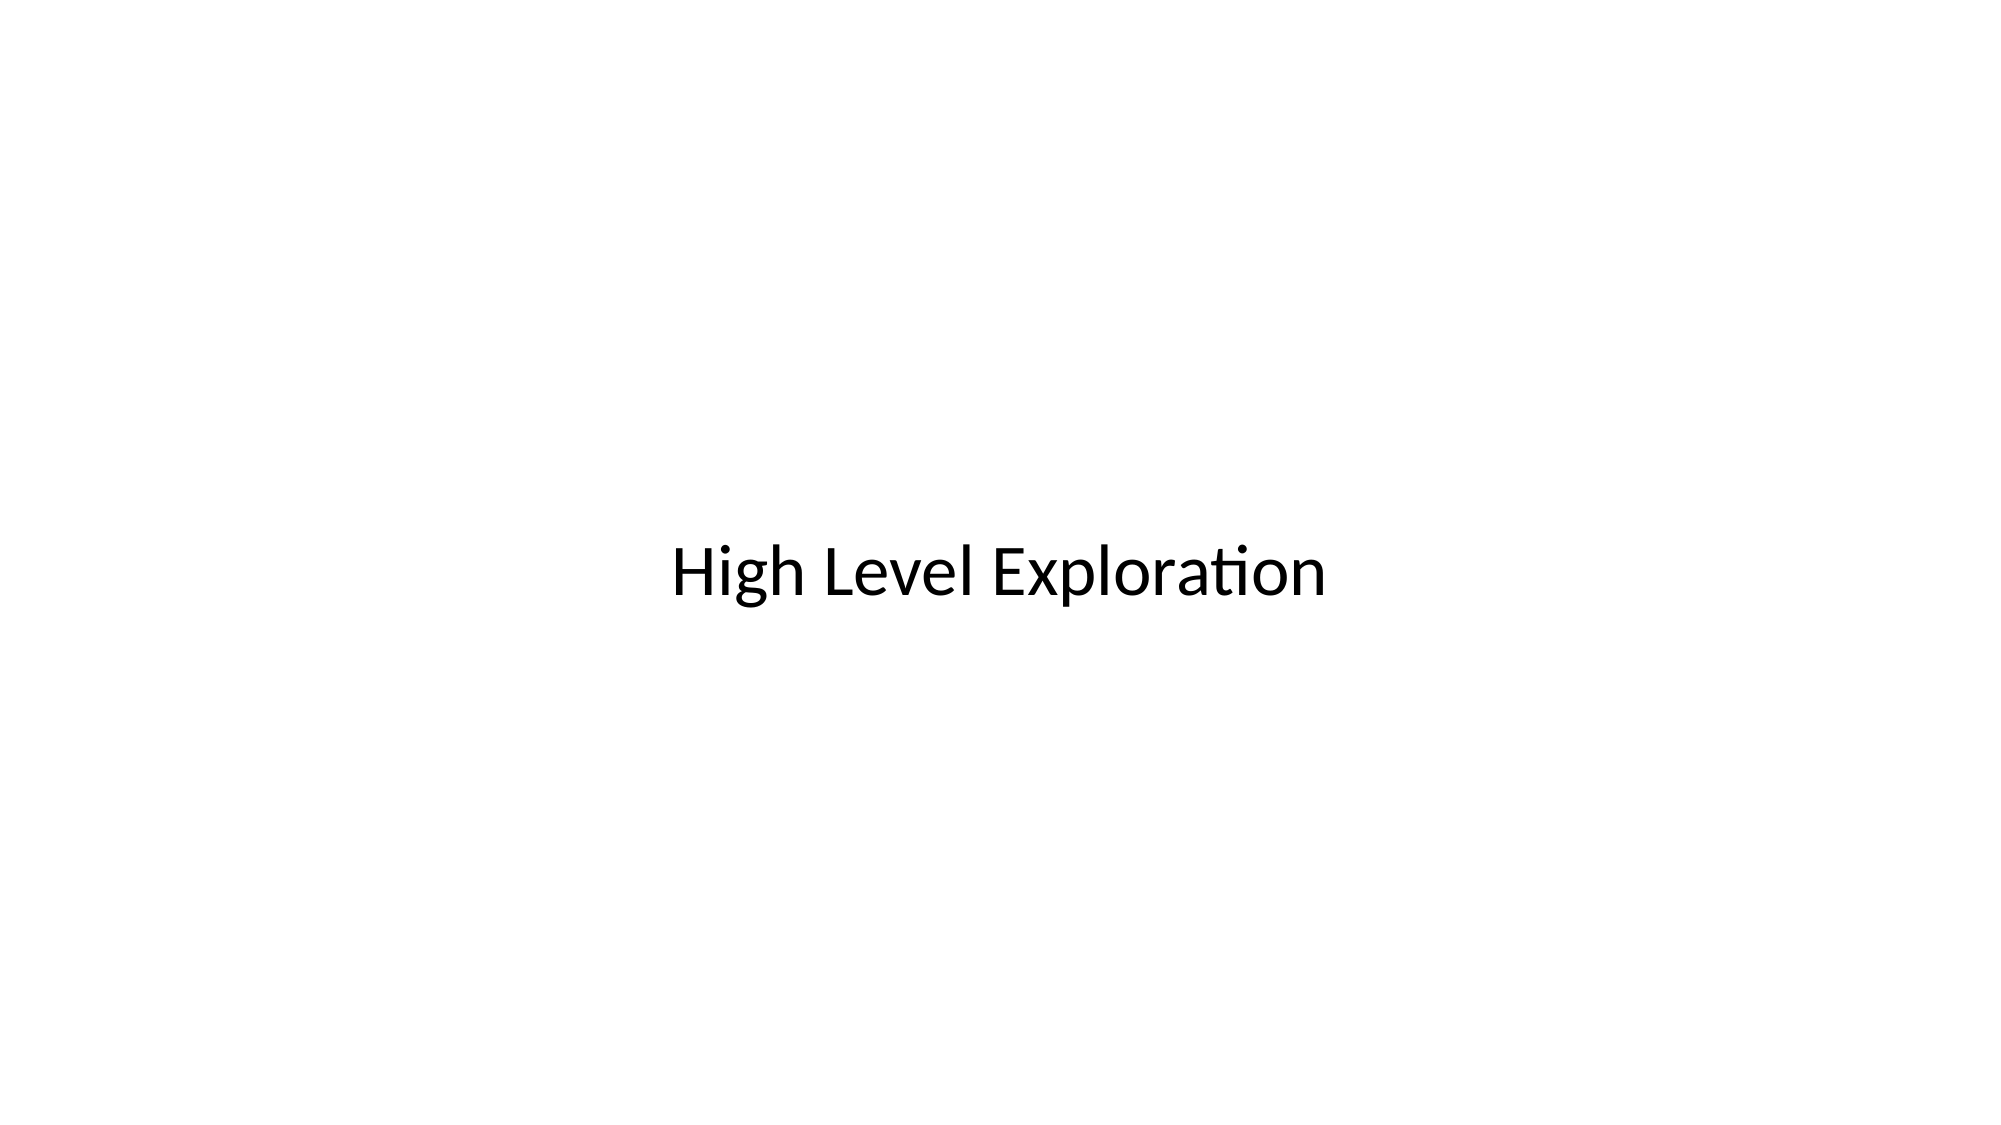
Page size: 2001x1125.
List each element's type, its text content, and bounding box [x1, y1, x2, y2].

list High Level Exploration [137, 434, 1863, 691]
